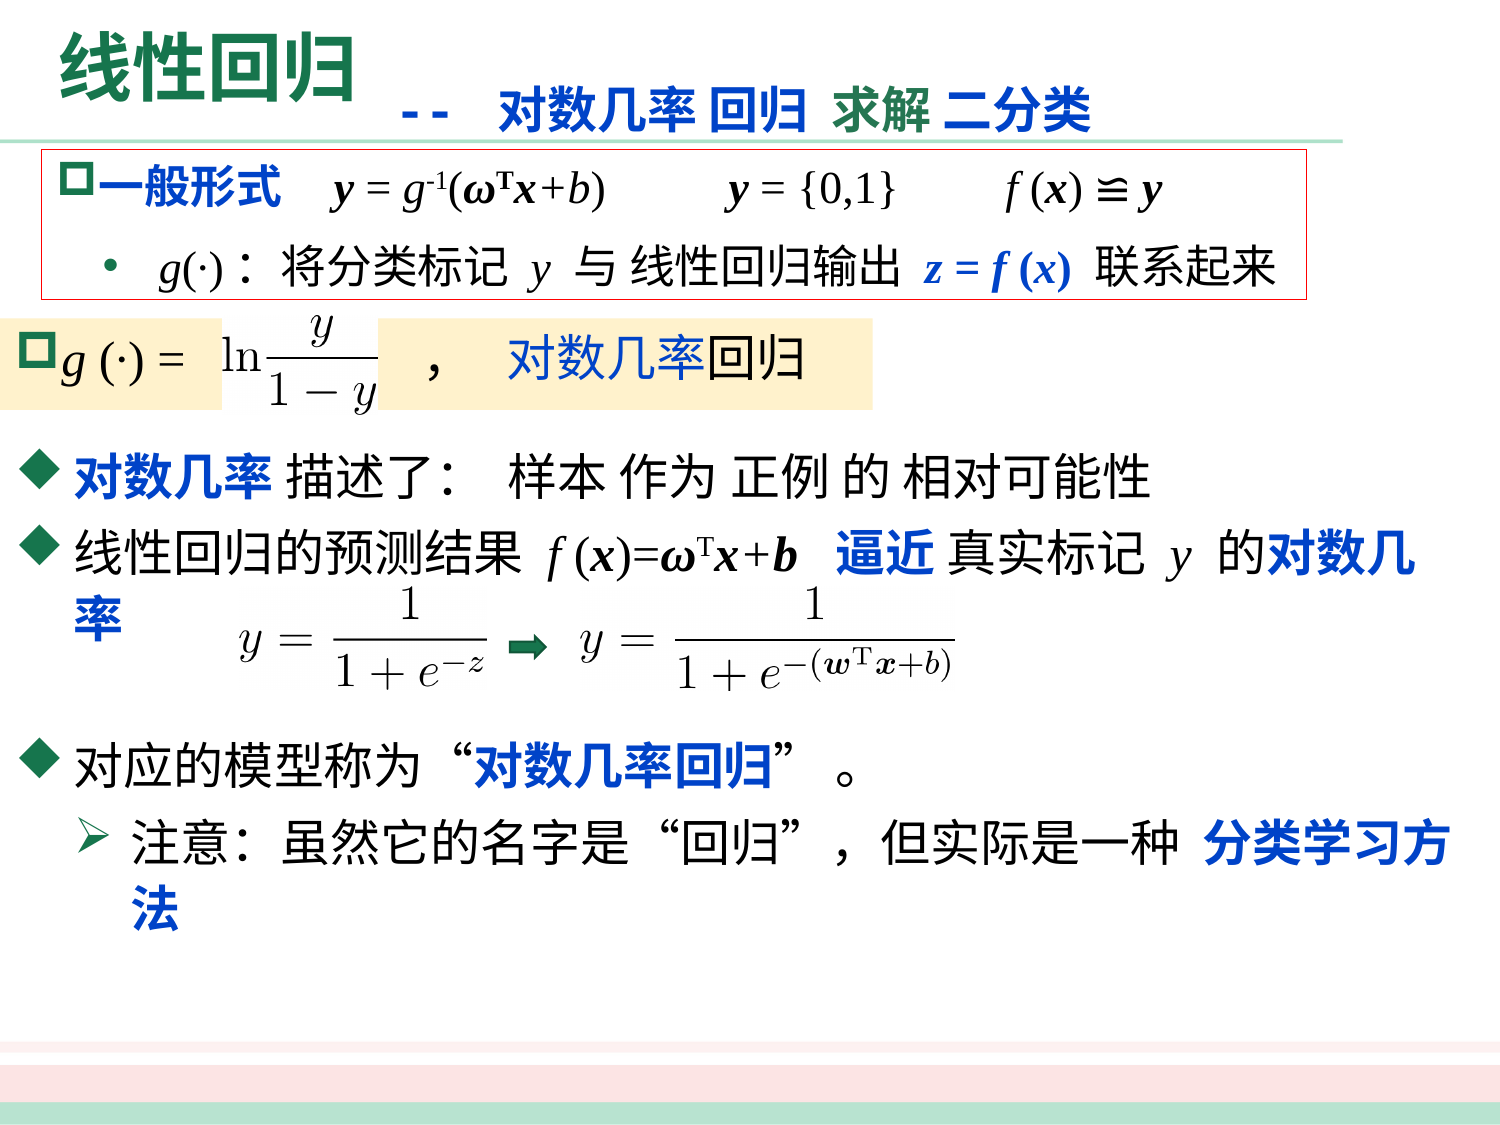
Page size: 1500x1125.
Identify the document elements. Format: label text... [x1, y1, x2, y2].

list g (∙) = ， 对数几率回归 [0, 318, 220, 410]
text_box [508, 633, 548, 661]
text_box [237, 582, 489, 694]
title 线性回归 [42, 7, 1337, 135]
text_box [578, 582, 957, 694]
list g (∙) = ， 对数几率回归 [380, 318, 873, 410]
text_box 一般形式 y = g-1(ωTx+b) y = {0,1} f (x) ≌ y g(∙)：将分类标记 y 与 线性回归输出 z = f (x) 联系起来 [41, 149, 1307, 300]
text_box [220, 311, 380, 417]
text_box 对数几率 描述了： 样本 作为 正例 的 相对可能性 线性回归的预测结果 f (x)=ωTx+b 逼近 真实标记 y 的对数几率 [0, 431, 1473, 655]
picture [0, 0, 1500, 1125]
text_box -- 对数几率 回归 求解 二分类 [380, 70, 1108, 146]
text_box 对应的模型称为“对数几率回归” 。 注意：虽然它的名字是“回归”，但实际是一种 分类学习方法 [0, 721, 1473, 945]
